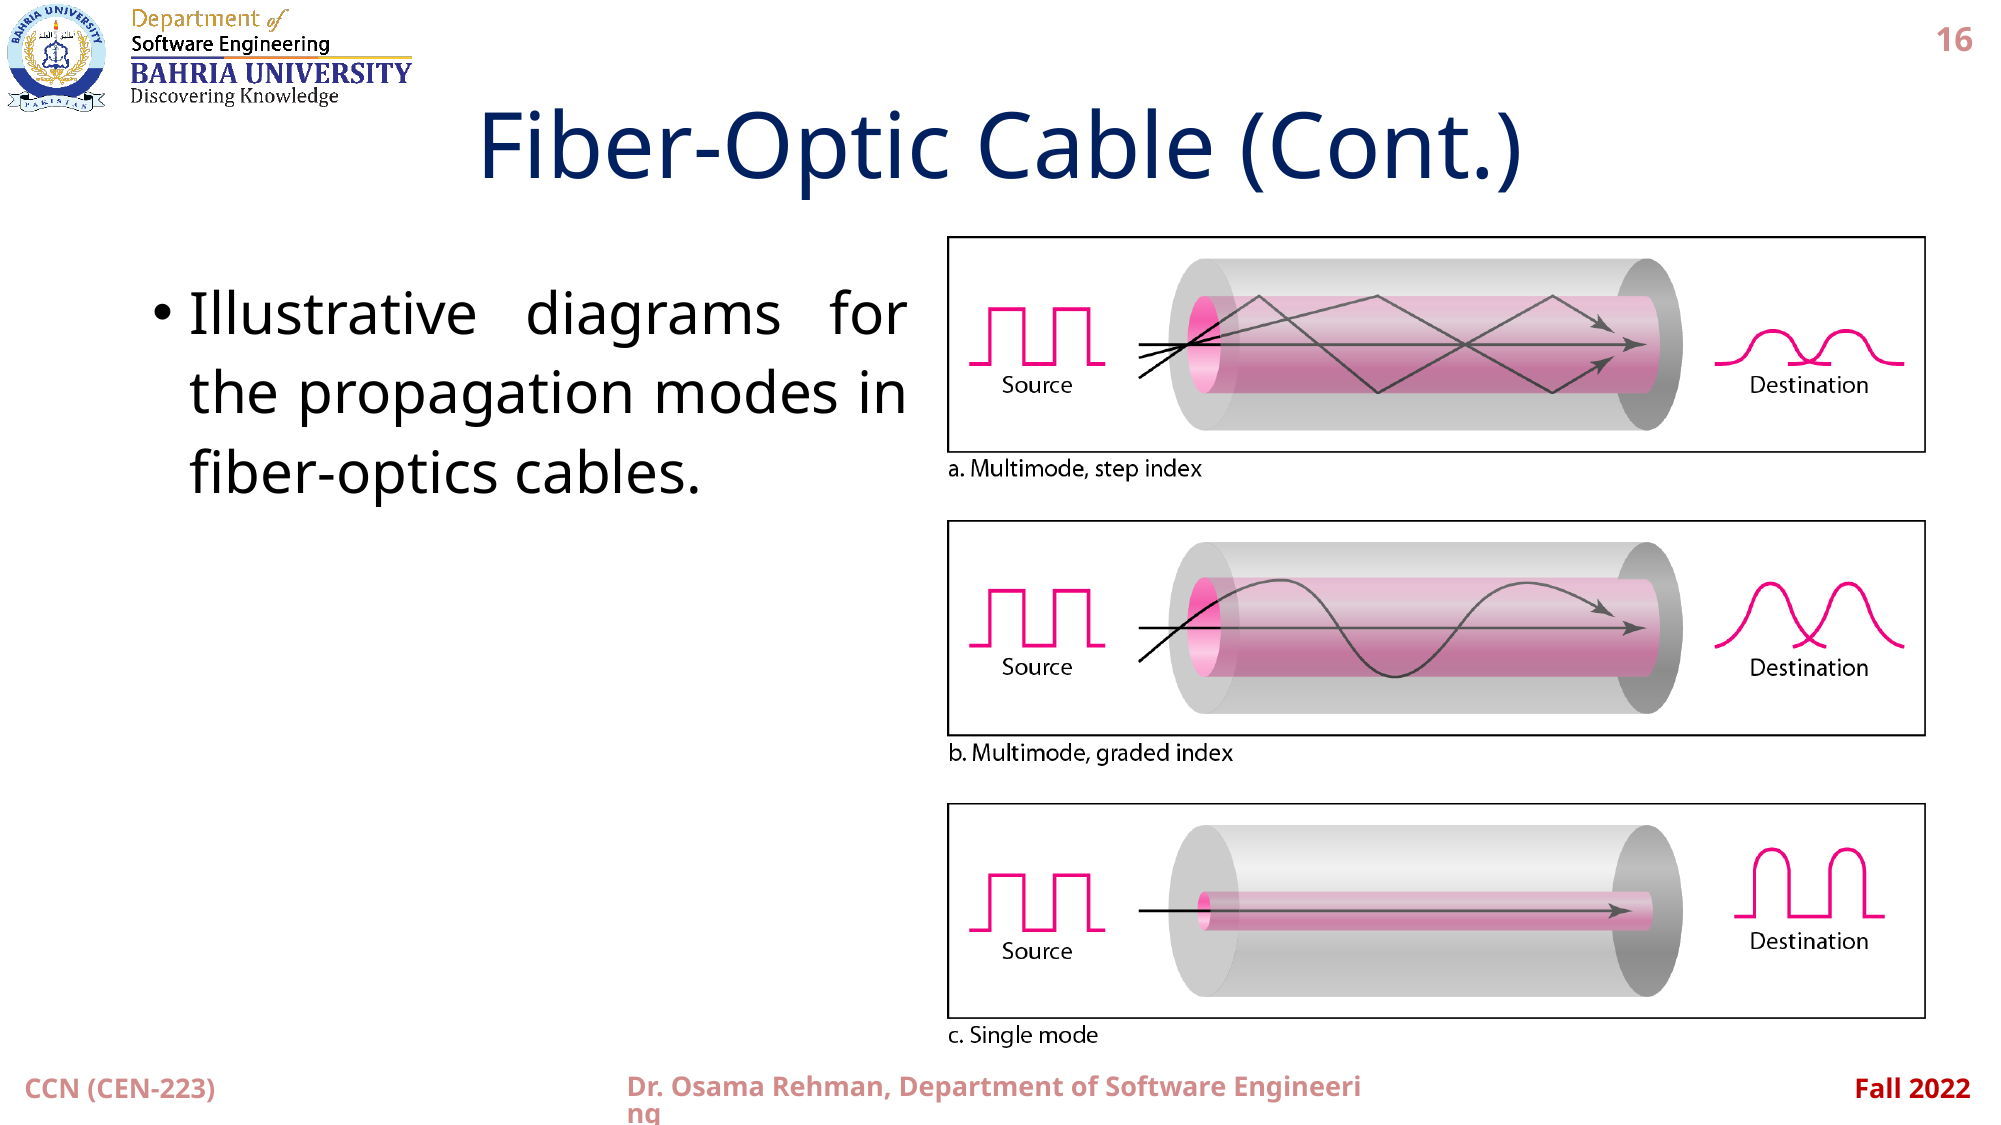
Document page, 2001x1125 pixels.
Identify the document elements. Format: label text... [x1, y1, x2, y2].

title Fiber-Optic Cable (Cont.) [137, 59, 1863, 237]
slide_number CCN (CEN-223) [9, 1057, 387, 1118]
slide_number 16 [1538, 10, 1989, 71]
list Illustrative diagrams for the propagation modes in fiber-optics cables. [137, 258, 924, 1014]
footer Dr. Osama Rehman, Department of Software Engineering [611, 1057, 1389, 1118]
picture [1, 1, 416, 120]
picture [947, 236, 1926, 1049]
